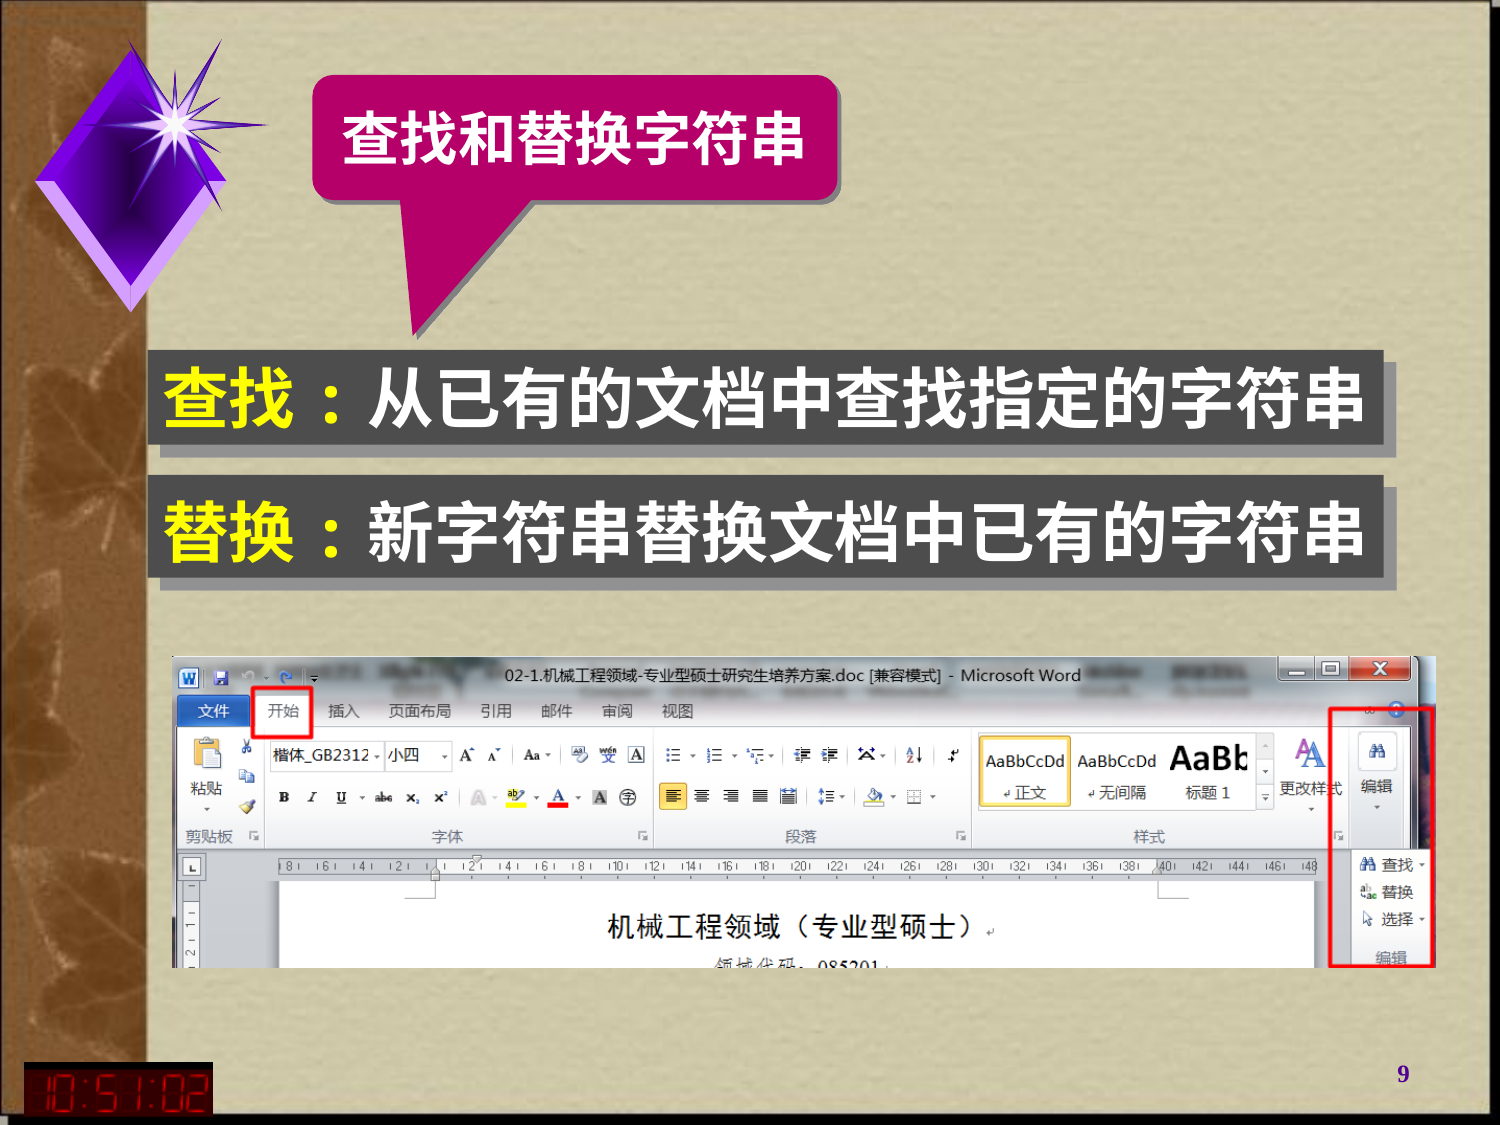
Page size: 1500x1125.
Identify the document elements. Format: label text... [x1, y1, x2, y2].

text_box 替换:新字符串替换文档中已有的字符串 [147, 474, 1384, 578]
text_box 查找和替换字符串 [312, 74, 838, 336]
text_box 查找:从已有的文档中查找指定的字符串 [147, 349, 1384, 445]
slide_number 9 [1074, 1042, 1425, 1103]
picture [0, 0, 1500, 1125]
